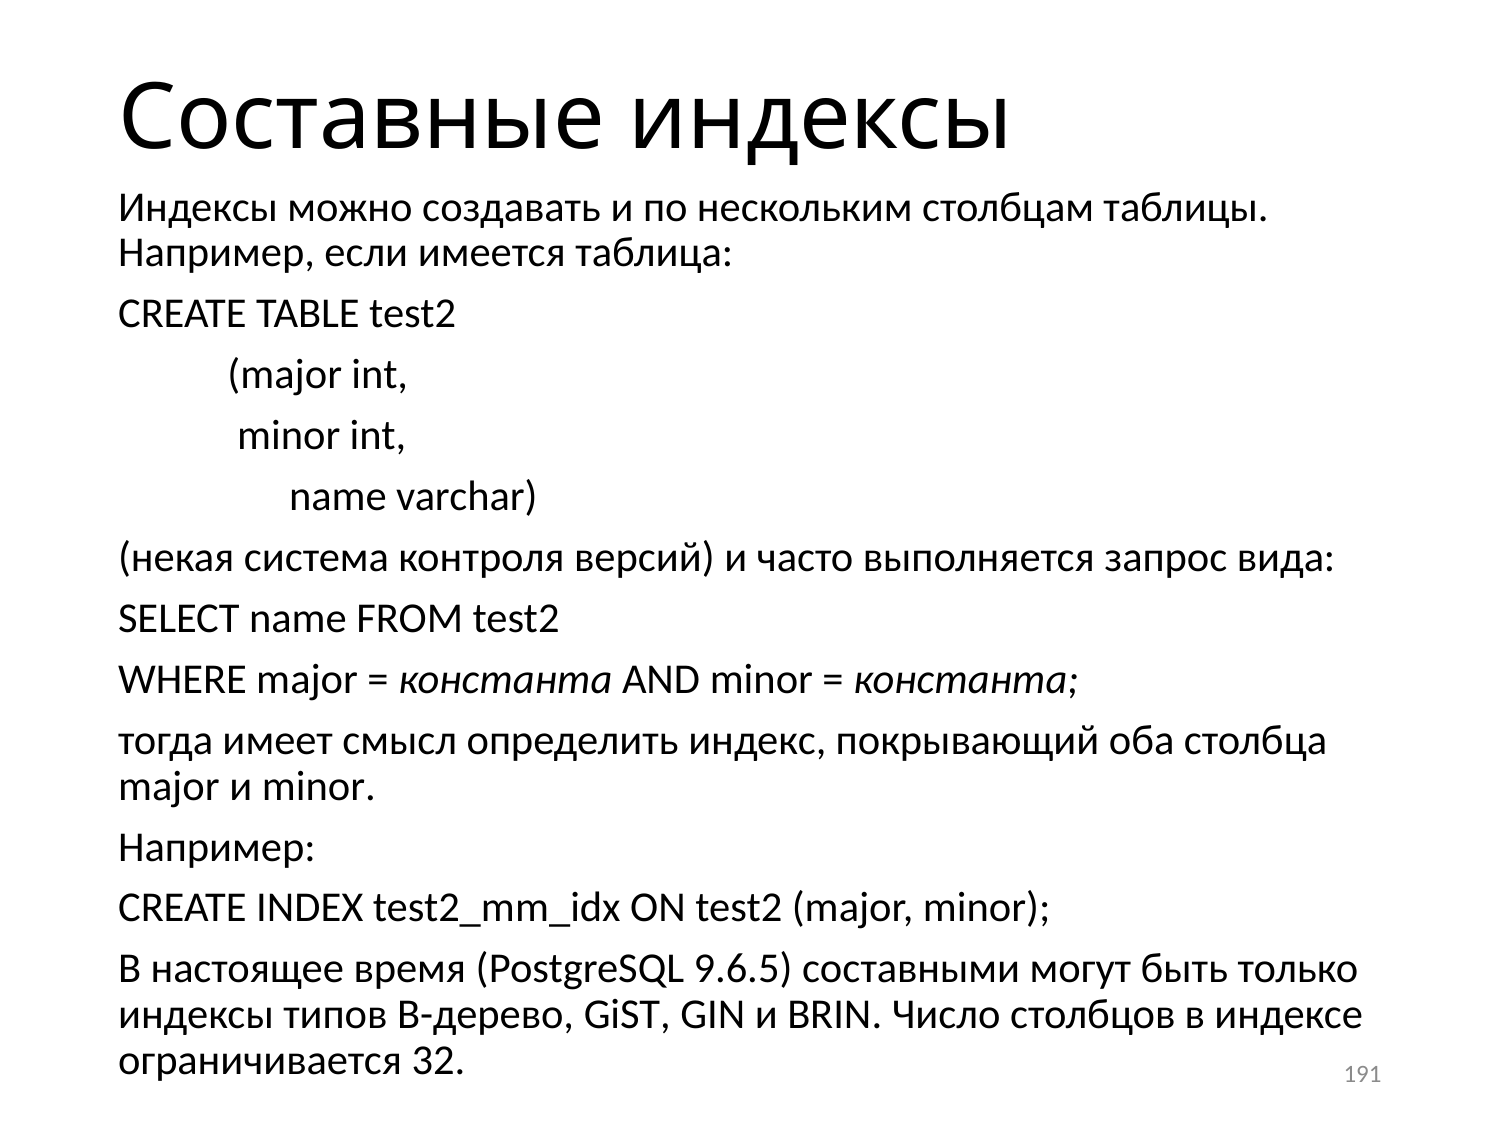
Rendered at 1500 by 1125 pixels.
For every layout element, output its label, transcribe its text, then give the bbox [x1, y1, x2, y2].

slide_number 191 [1059, 1042, 1397, 1103]
title Составные индексы [103, 59, 1397, 176]
list Индексы можно создавать и по нескольким столбцам таблицы. Например, если имеется таблица: CREATE TABLE test2 (major int, minor int, name varchar) (некая система контроля версий) и часто выполняется запрос вида: SELECT name FROM test2 WHERE major = константа AND minor = константа; тогда имеет смысл определить индекс, покрывающий оба столбца major и minor. Например: CREATE INDEX test2_mm_idx ON test2 (major, minor); В настоящее время (PostgreSQL 9.6.5) составными могут быть только индексы типов B-дерево, GiST, GIN и BRIN. Число столбцов в индексе ограничивается 32. [103, 176, 1397, 1103]
